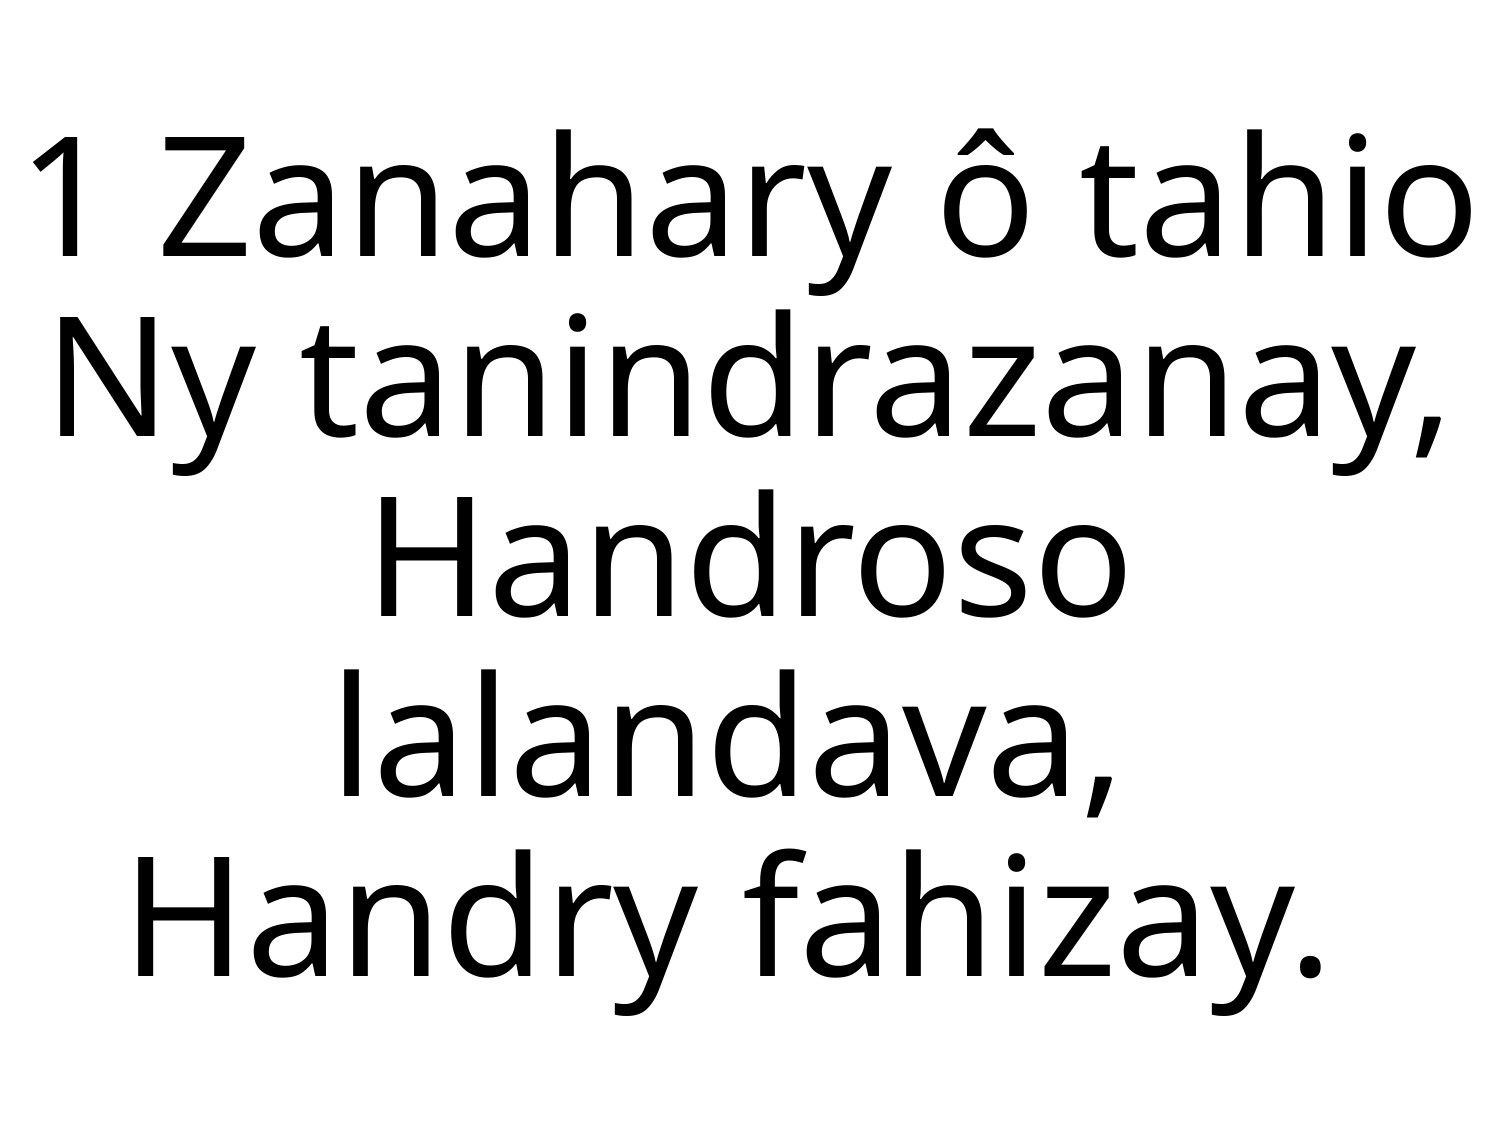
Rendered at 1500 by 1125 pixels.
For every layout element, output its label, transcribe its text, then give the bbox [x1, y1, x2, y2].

title 1 Zanahary ô tahio Ny tanindrazanay, Handroso lalandava, Handry fahizay. [0, 453, 1500, 672]
